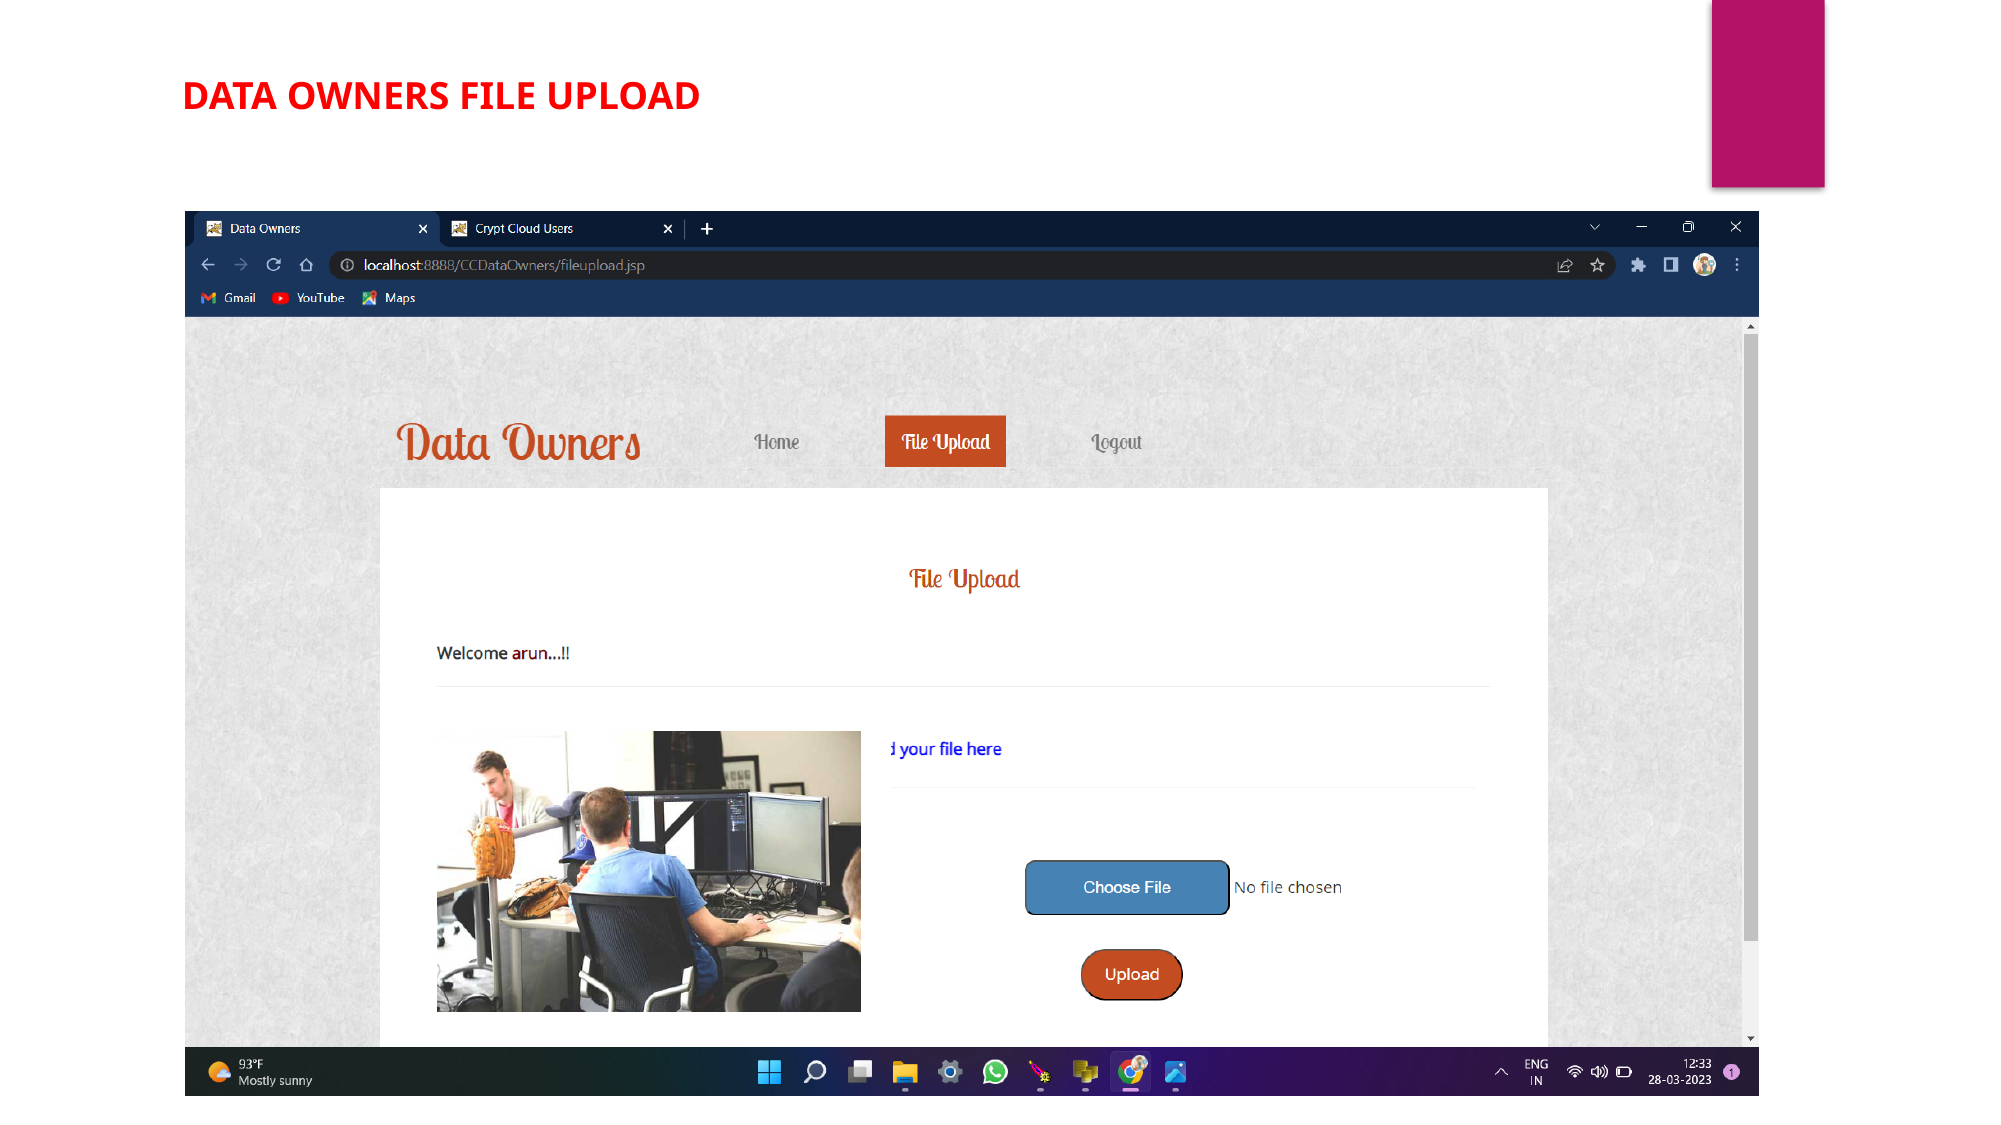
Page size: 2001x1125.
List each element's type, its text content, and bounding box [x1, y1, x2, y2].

text_box DATA OWNERS FILE UPLOAD [167, 64, 761, 125]
picture [185, 211, 1759, 1097]
